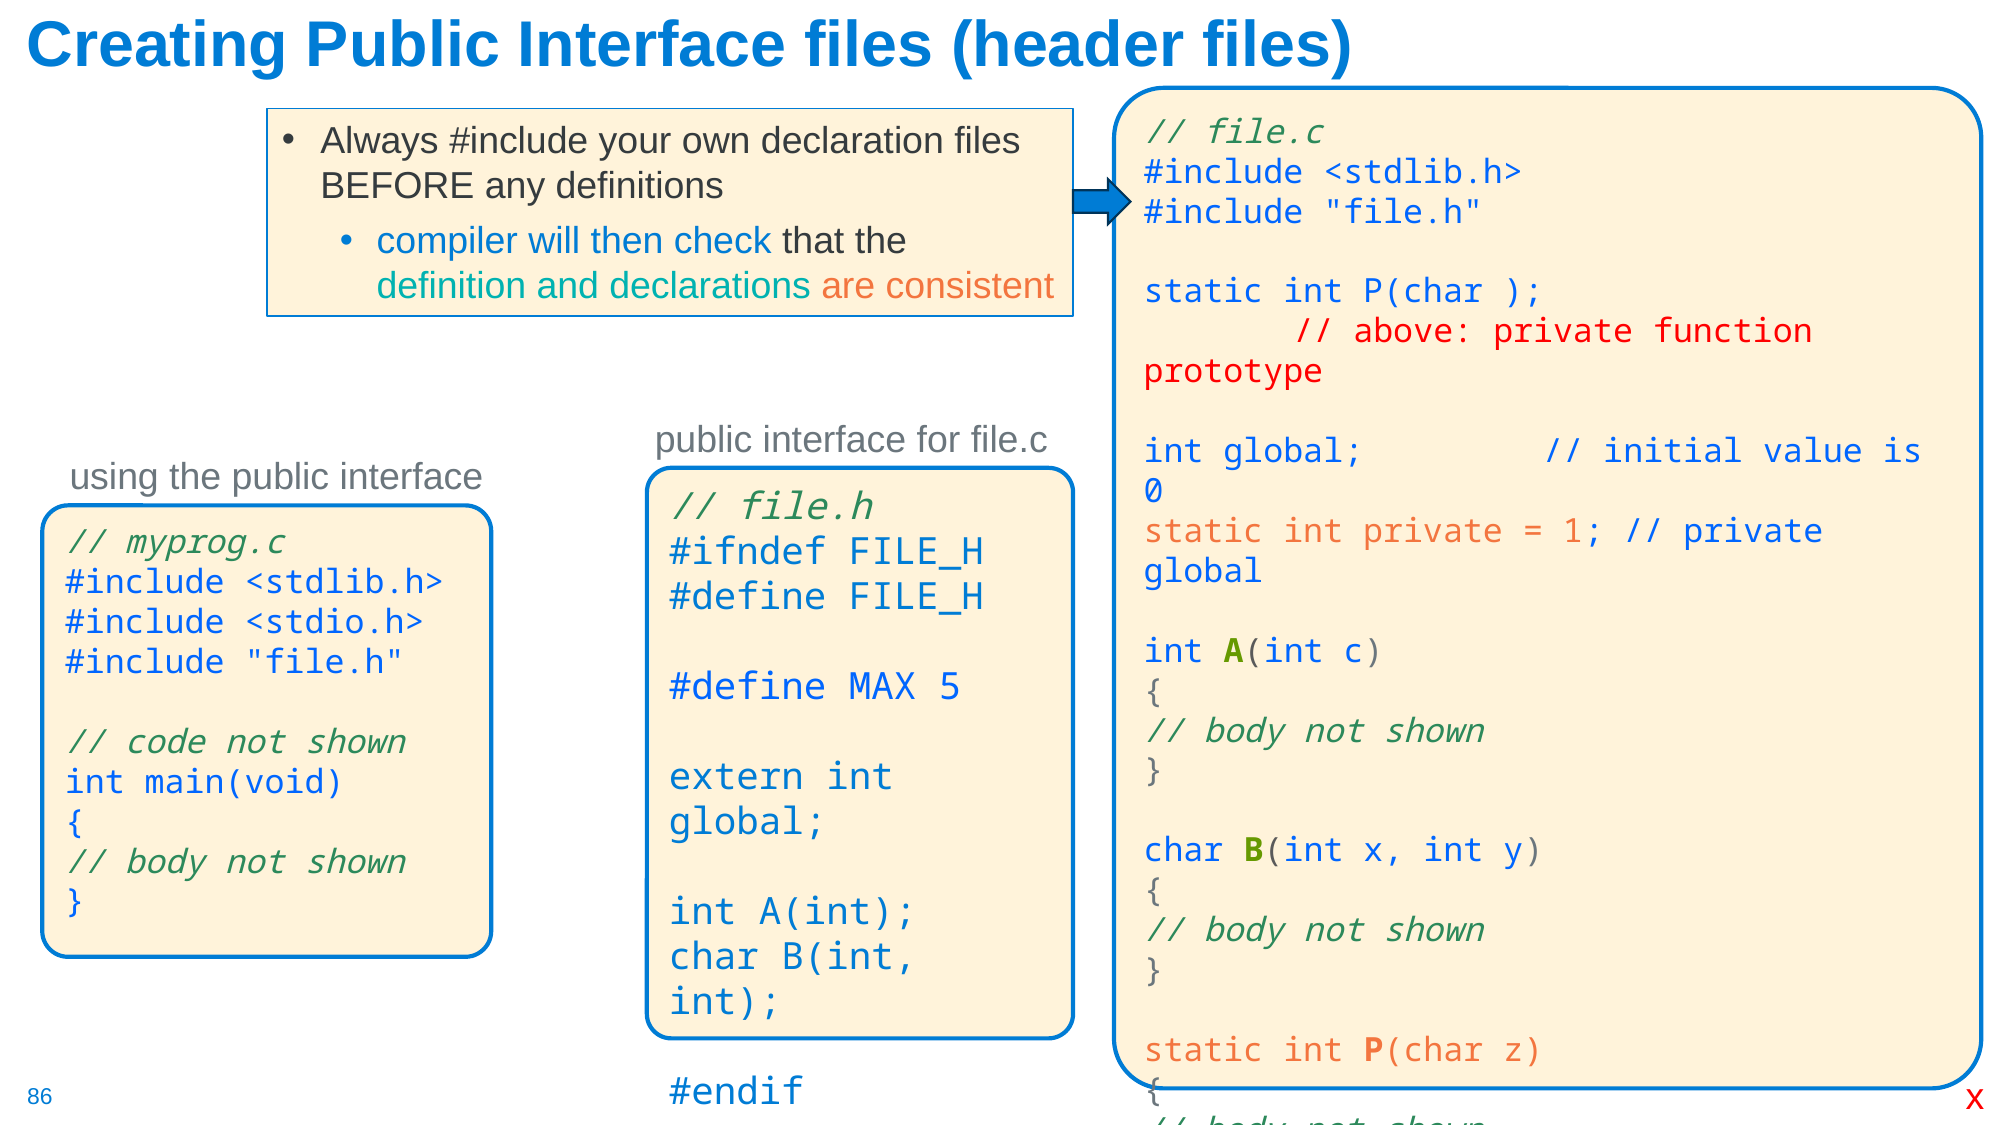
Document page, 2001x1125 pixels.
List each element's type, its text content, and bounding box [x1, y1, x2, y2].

title Creating Public Interface files (header files) [11, 25, 1737, 88]
text_box // file.c #include <stdlib.h> #include "file.h" static int P(char ); // above: private function prototype int global; // initial value is 0 static int private = 1; // private global int A(int c) { // body not shown } char B(int x, int y) { // body not shown } static int P(char z) { // body not shown } [1114, 87, 1982, 1089]
text_box [1072, 179, 1131, 225]
text_box x [1950, 1064, 2000, 1125]
list Always #include your own declaration files BEFORE any definitions compiler will then check that the definition and declarations are consistent [266, 108, 1074, 317]
text_box // file.h #ifndef FILE_H #define FILE_H #define MAX 5 extern int global; int A(int); char B(int, int); #endif [646, 468, 1074, 1039]
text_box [42, 444, 504, 958]
text_box public interface for file.c [639, 407, 1068, 468]
